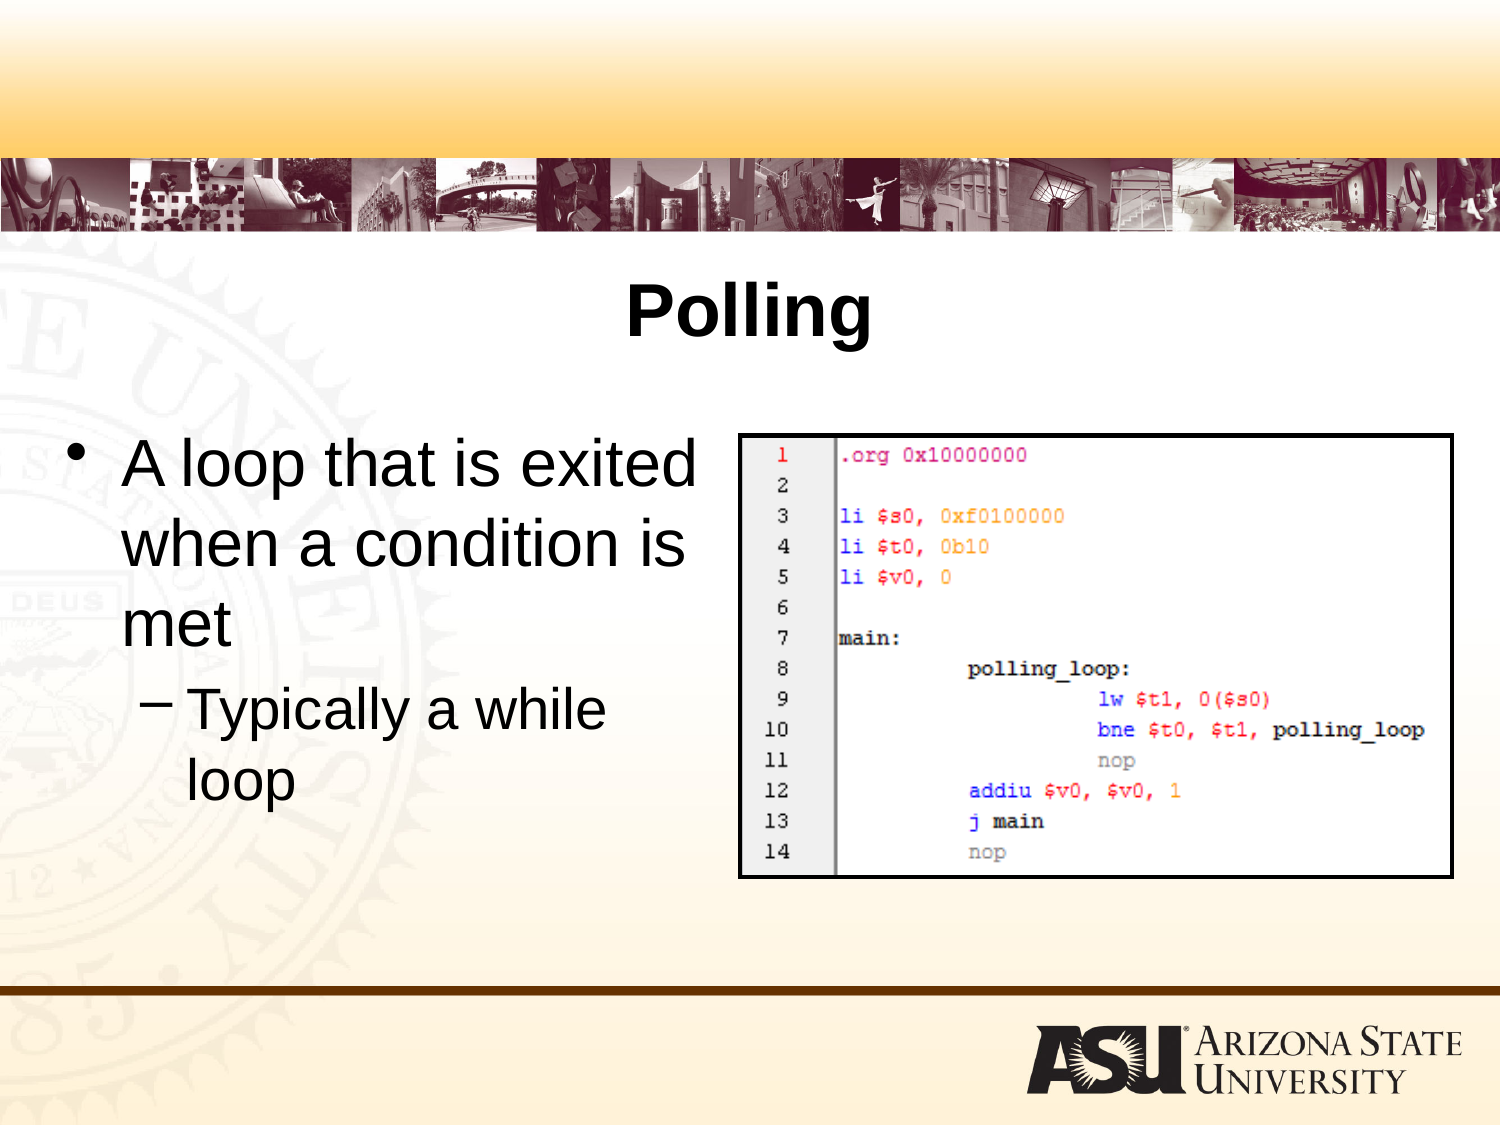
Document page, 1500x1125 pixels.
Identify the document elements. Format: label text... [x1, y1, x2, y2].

title Polling [74, 212, 1426, 401]
picture [0, 0, 1500, 1125]
list A loop that is exited when a condition is met Typically a while loop [49, 412, 726, 963]
